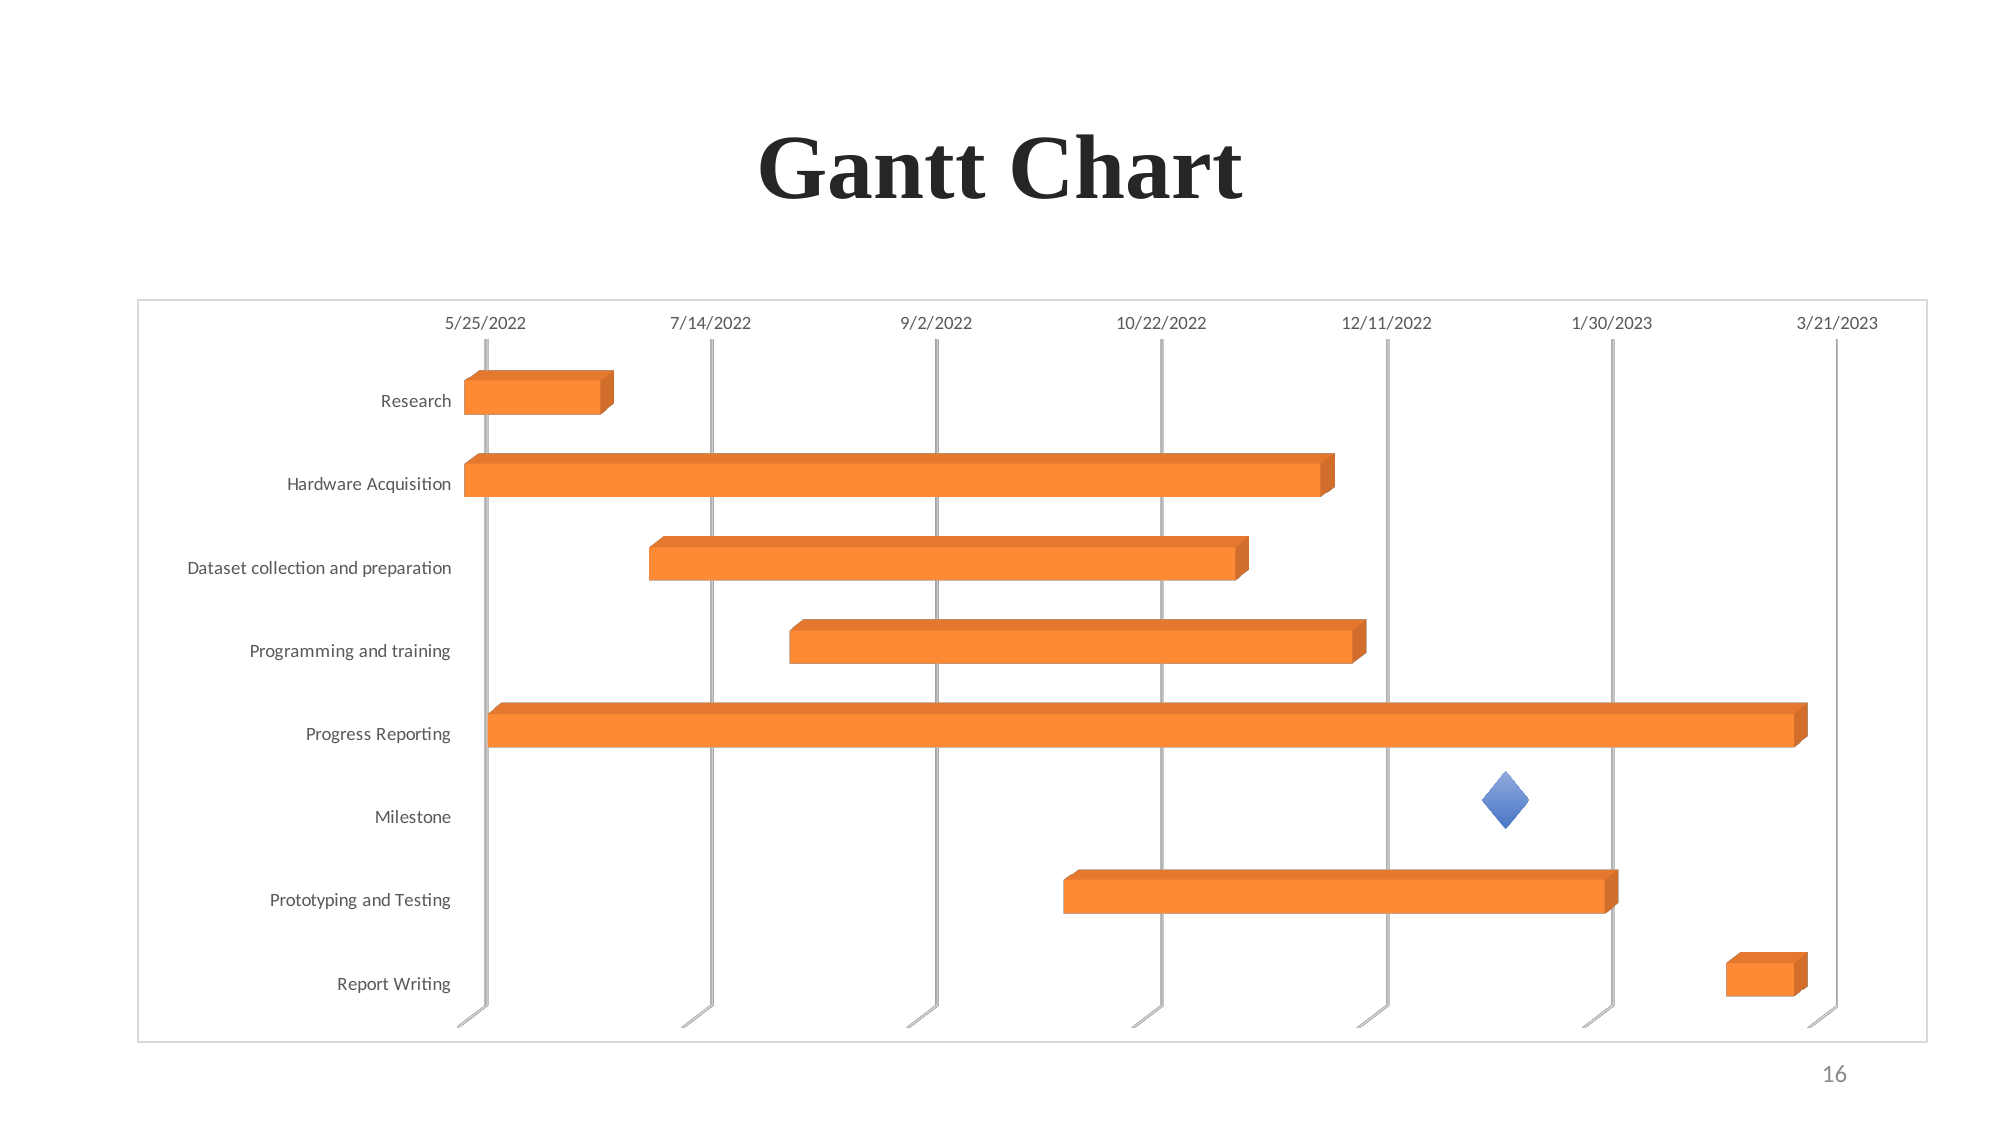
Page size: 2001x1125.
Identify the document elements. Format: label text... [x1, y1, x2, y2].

slide_number 16 [1412, 1043, 1863, 1103]
chart [137, 299, 1928, 1043]
title Gantt Chart [137, 59, 1863, 278]
